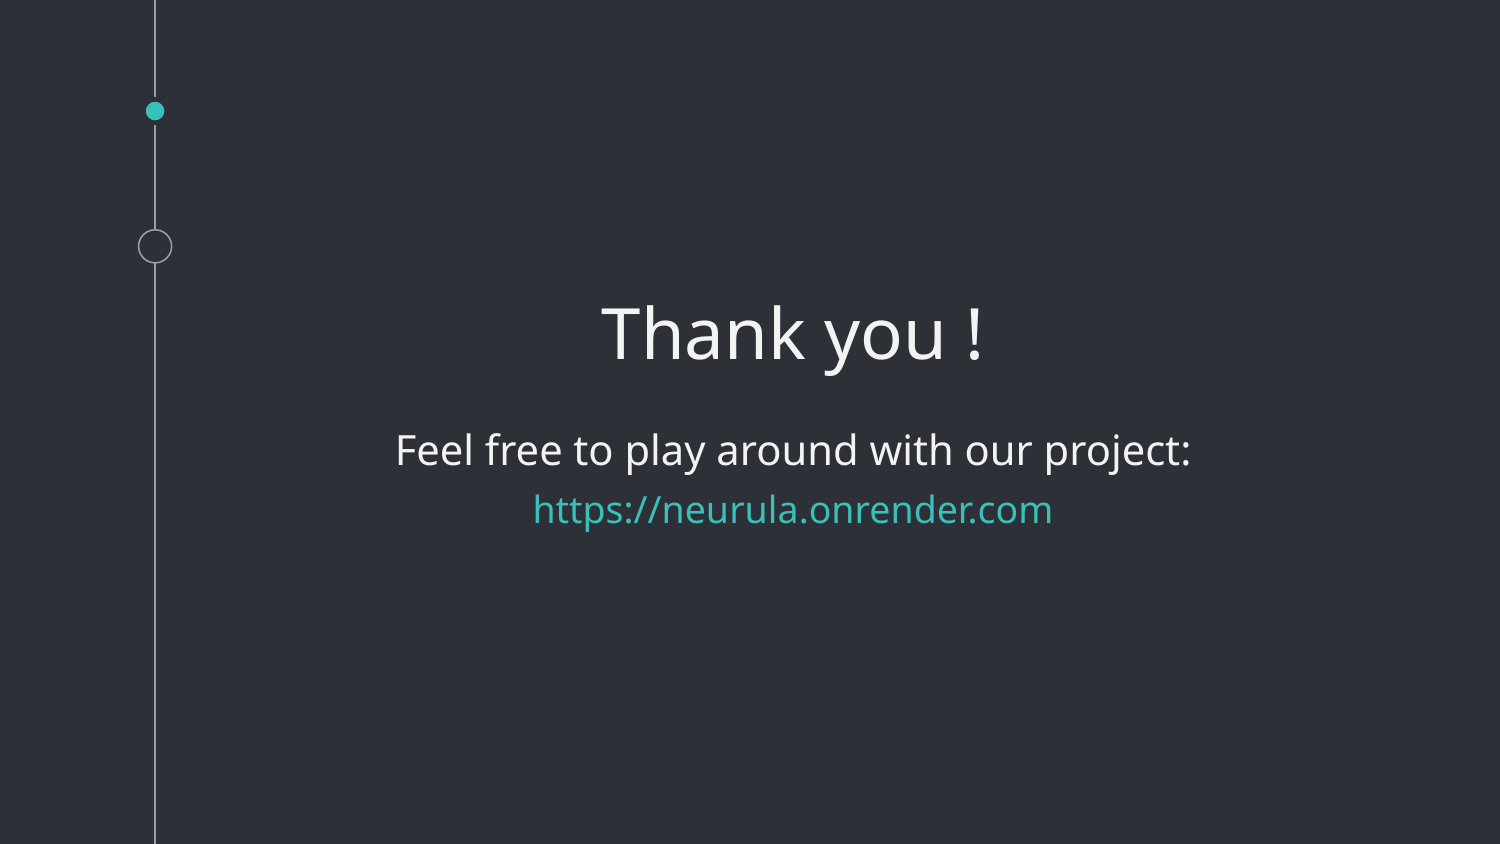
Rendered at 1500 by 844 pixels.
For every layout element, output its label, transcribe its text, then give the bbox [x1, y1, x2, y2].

list Feel free to play around with our project: https://neurula.onrender.com [367, 408, 1219, 620]
list Thank you ! [551, 273, 1035, 398]
